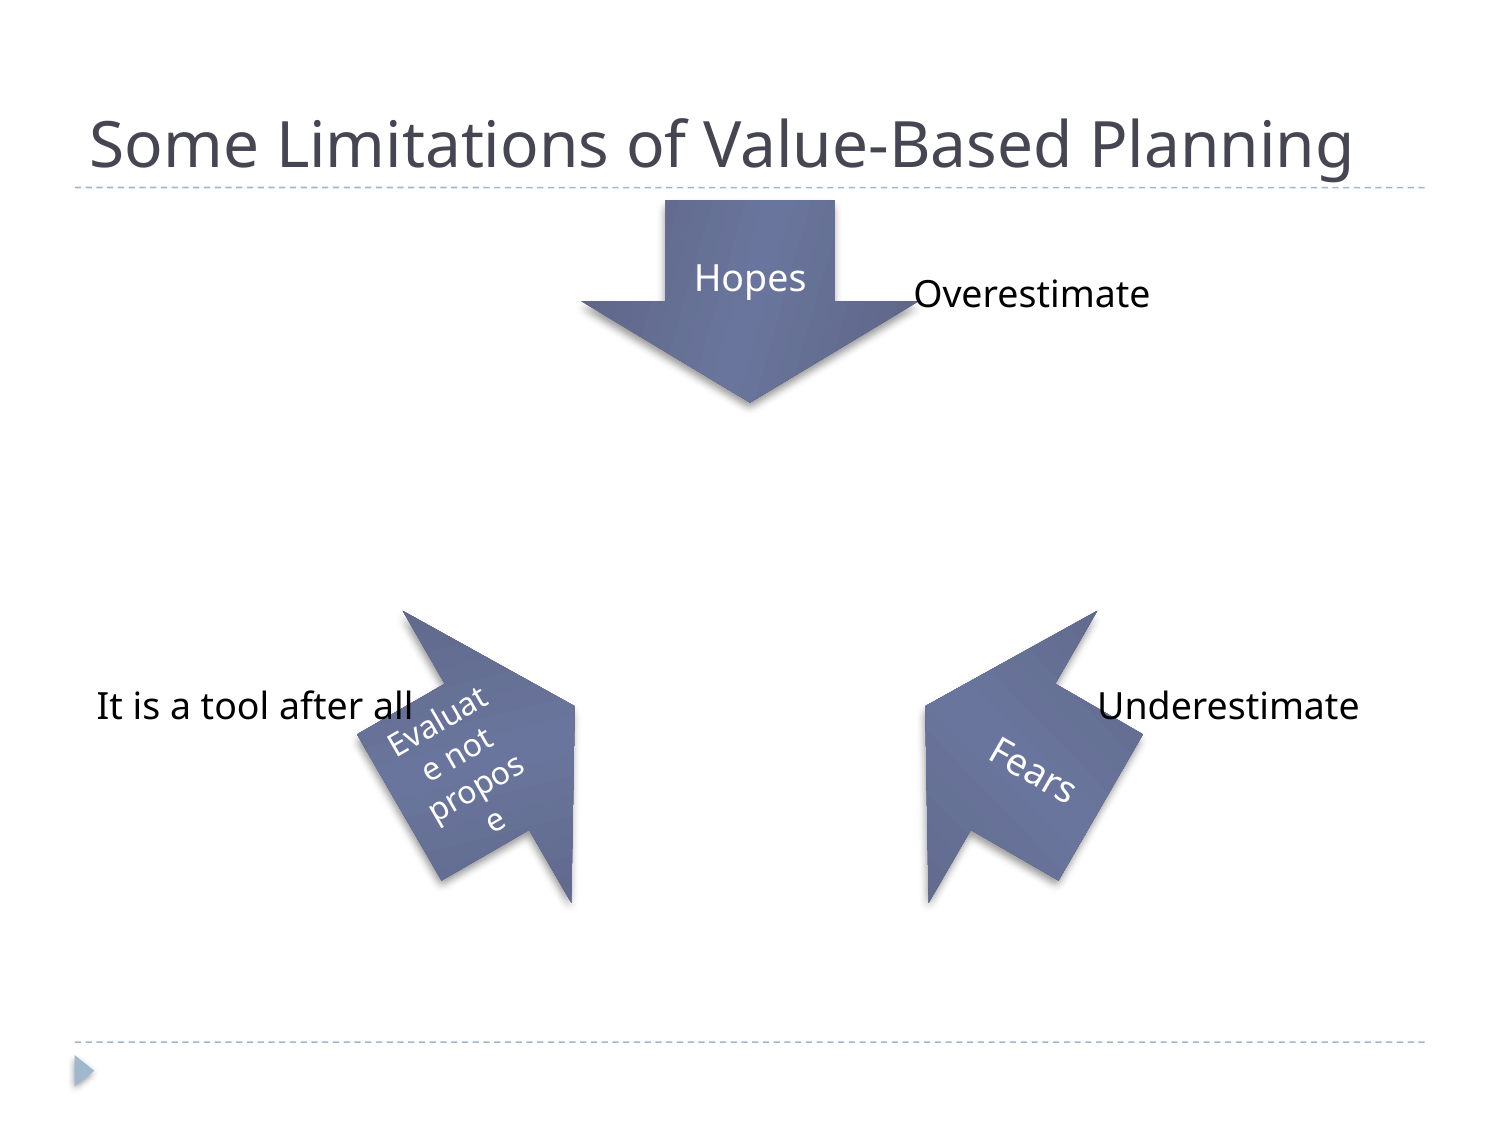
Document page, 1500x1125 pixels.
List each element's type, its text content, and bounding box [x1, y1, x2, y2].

title Some Limitations of Value-Based Planning [75, 24, 1425, 188]
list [74, 199, 1426, 1011]
